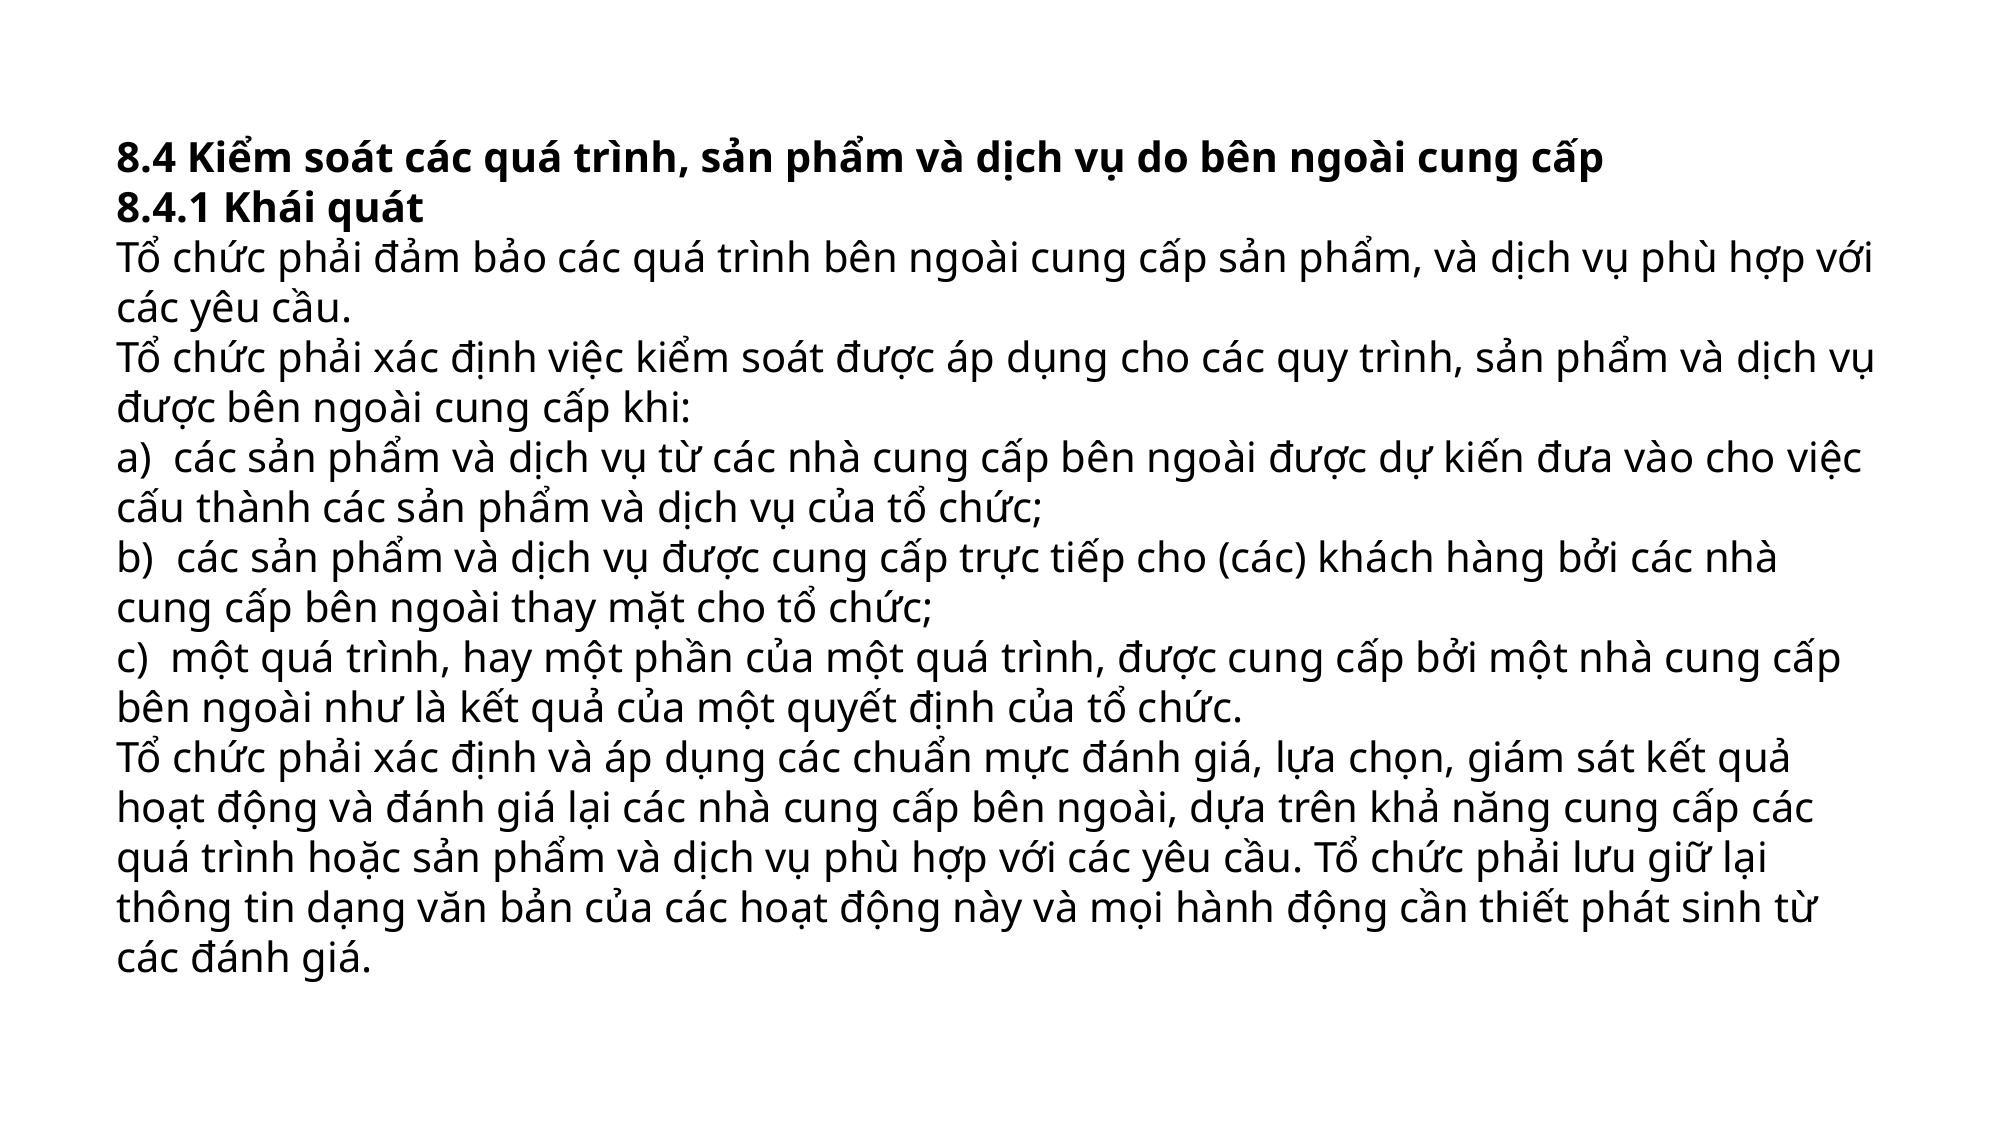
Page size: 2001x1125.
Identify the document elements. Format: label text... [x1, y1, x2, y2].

text_box 8.4 Kiểm soát các quá trình, sản phẩm và dịch vụ do bên ngoài cung cấp 8.4.1 Khái quát Tổ chức phải đảm bảo các quá trình bên ngoài cung cấp sản phẩm, và dịch vụ phù hợp với các yêu cầu. Tổ chức phải xác định việc kiểm soát được áp dụng cho các quy trình, sản phẩm và dịch vụ được bên ngoài cung cấp khi: a) các sản phẩm và dịch vụ từ các nhà cung cấp bên ngoài được dự kiến đưa vào cho việc cấu thành các sản phẩm và dịch vụ của tổ chức; b) các sản phẩm và dịch vụ được cung cấp trực tiếp cho (các) khách hàng bởi các nhà cung cấp bên ngoài thay mặt cho tổ chức; c) một quá trình, hay một phần của một quá trình, được cung cấp bởi một nhà cung cấp bên ngoài như là kết quả của một quyết định của tổ chức. Tổ chức phải xác định và áp dụng các chuẩn mực đánh giá, lựa chọn, giám sát kết quả hoạt động và đánh giá lại các nhà cung cấp bên ngoài, dựa trên khả năng cung cấp các quá trình hoặc sản phẩm và dịch vụ phù hợp với các yêu cầu. Tổ chức phải lưu giữ lại thông tin dạng văn bản của các hoạt động này và mọi hành động cần thiết phát sinh từ các đánh giá. [101, 123, 1898, 989]
